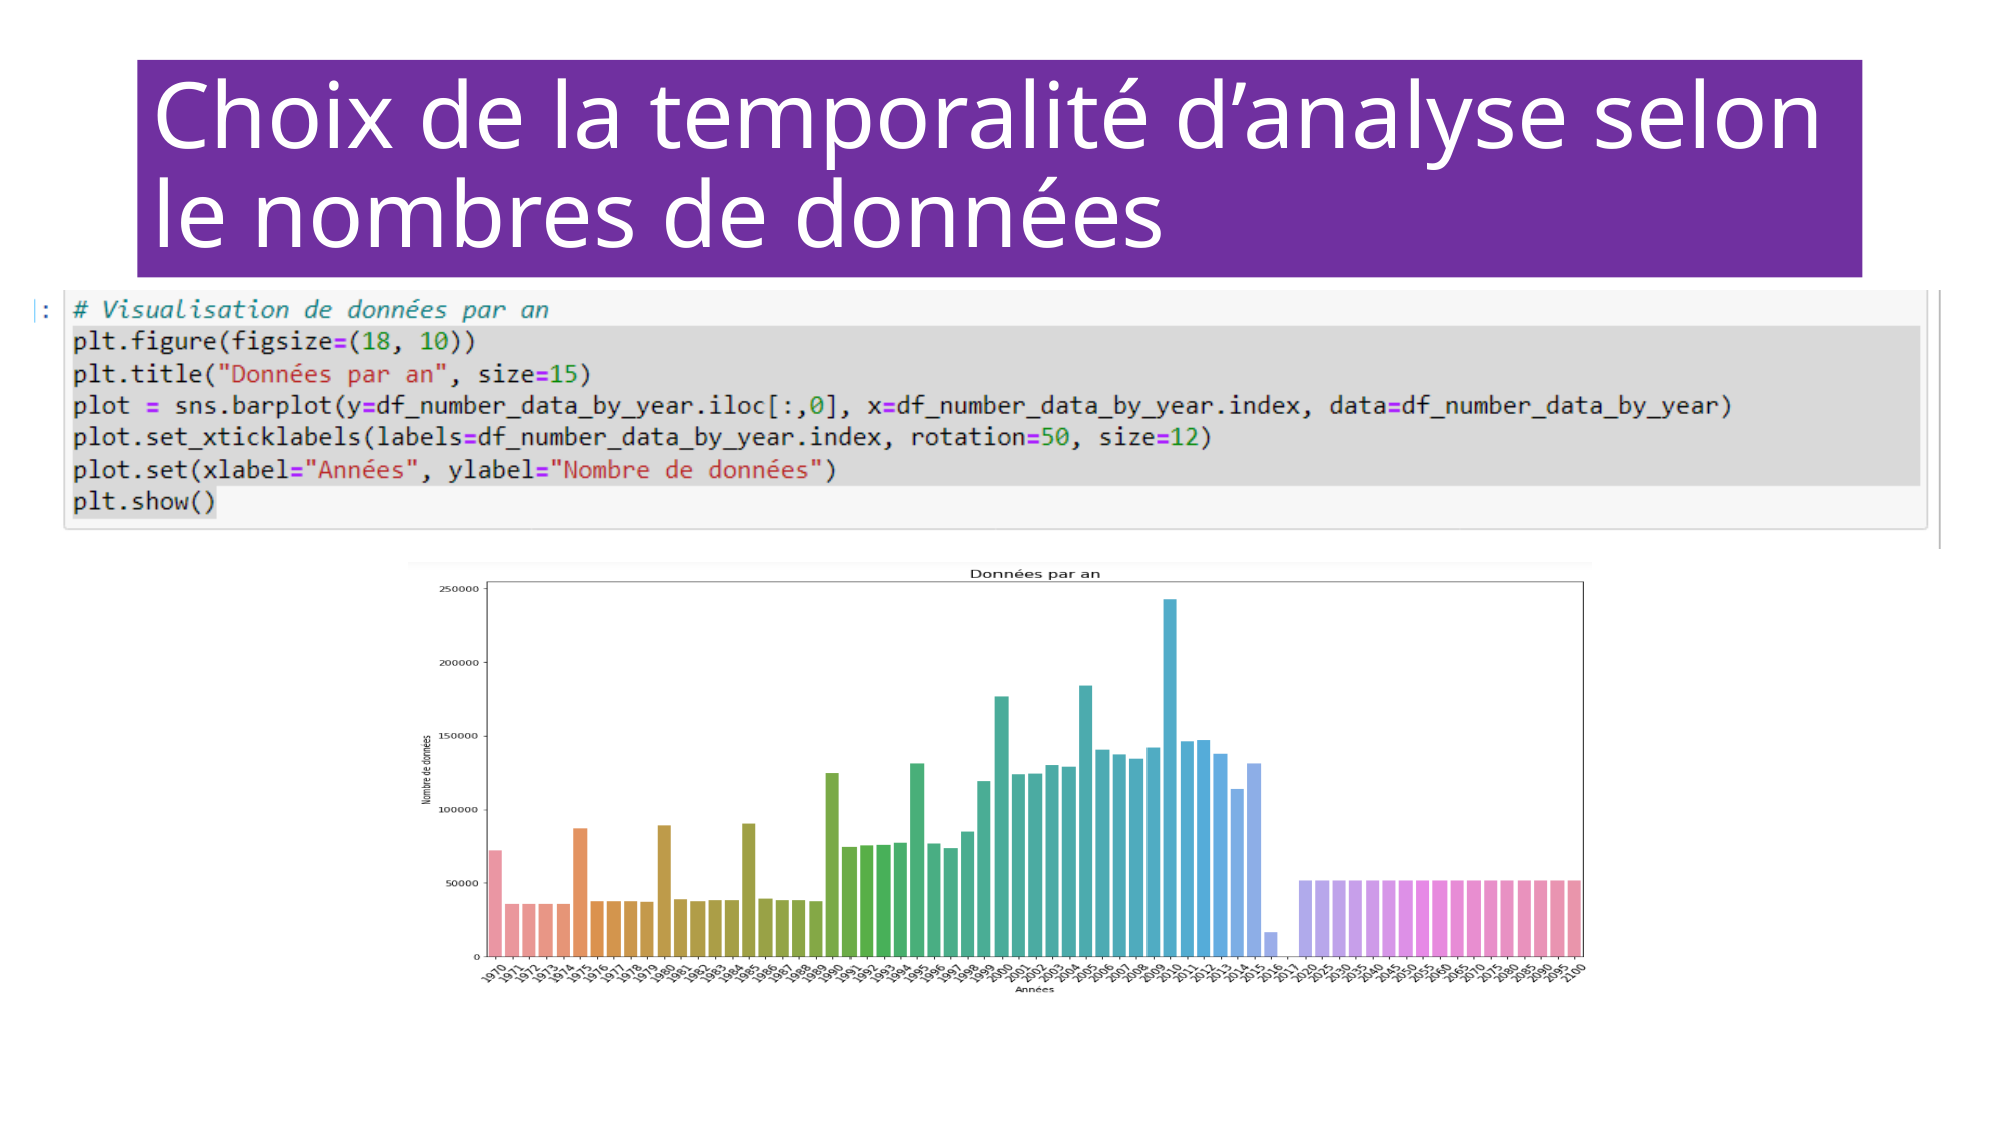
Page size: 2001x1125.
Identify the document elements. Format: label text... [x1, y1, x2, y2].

picture [34, 290, 1944, 549]
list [408, 562, 1592, 1014]
title Choix de la temporalité d’analyse selon le nombres de données [137, 59, 1863, 278]
